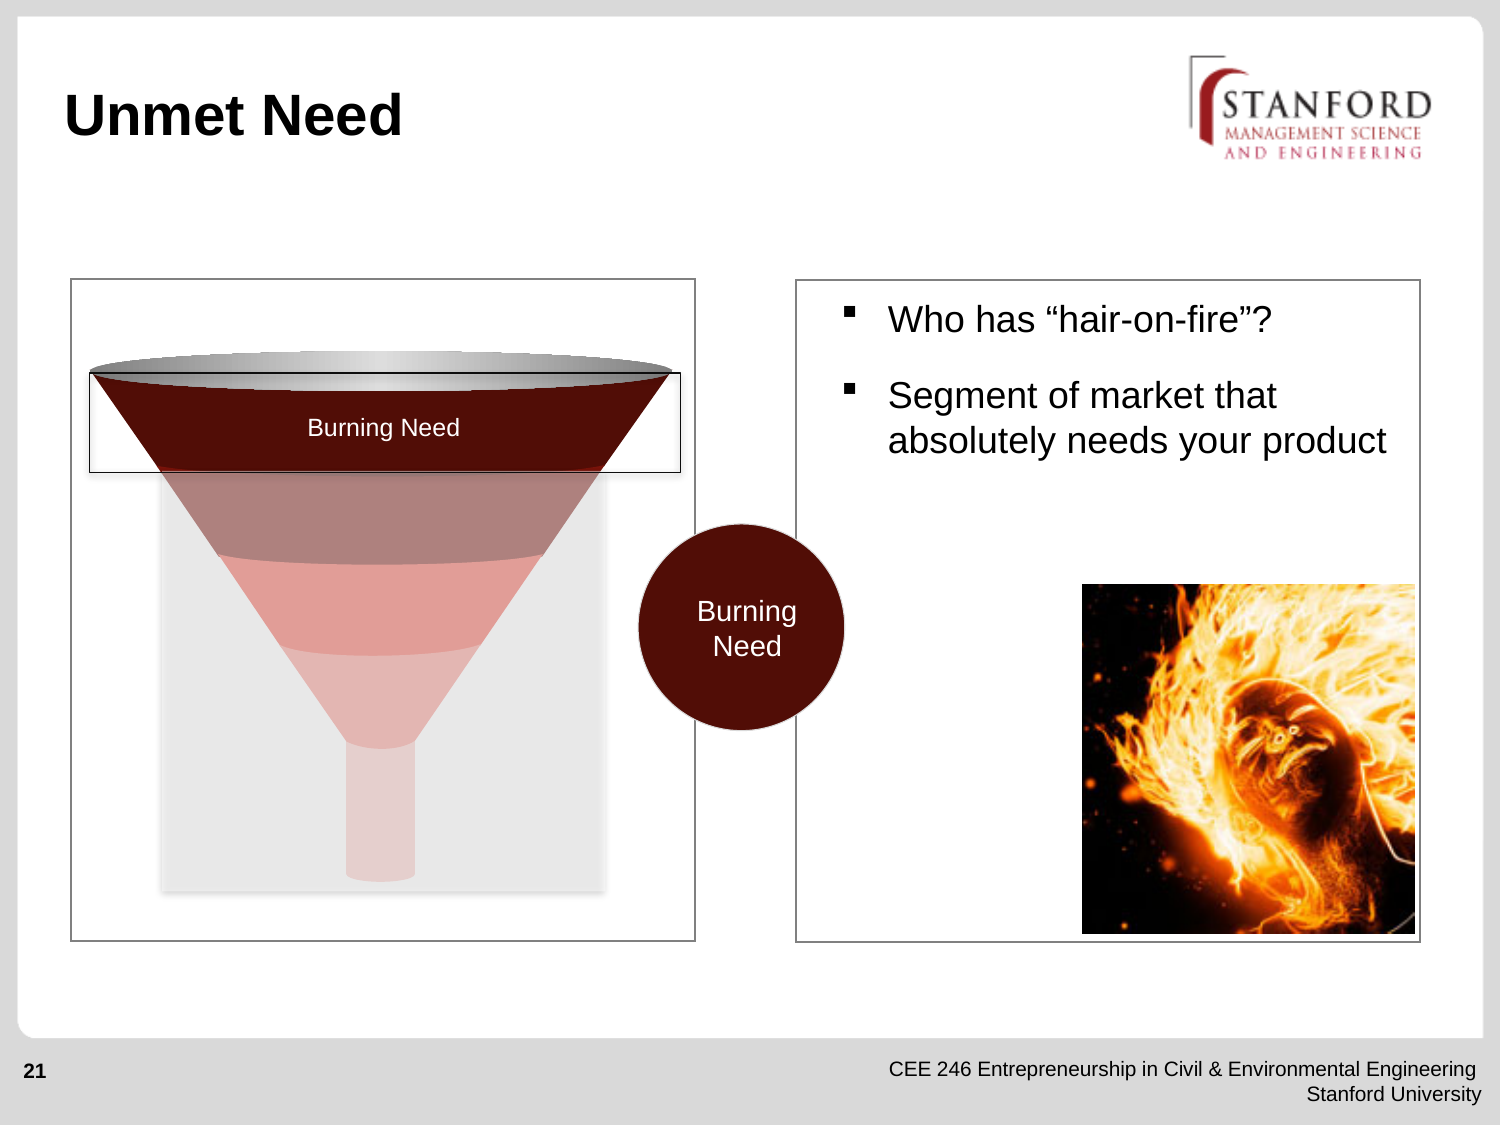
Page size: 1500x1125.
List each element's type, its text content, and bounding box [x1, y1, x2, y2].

text_box [89, 372, 681, 473]
title Unmet Need [63, 54, 1199, 148]
picture [0, 0, 1500, 1125]
text_box Burning Need [638, 523, 845, 731]
text_box [161, 481, 606, 892]
text_box Who has “hair-on-fire”? Segment of market that absolutely needs your product [796, 279, 1421, 943]
text_box [71, 278, 696, 942]
